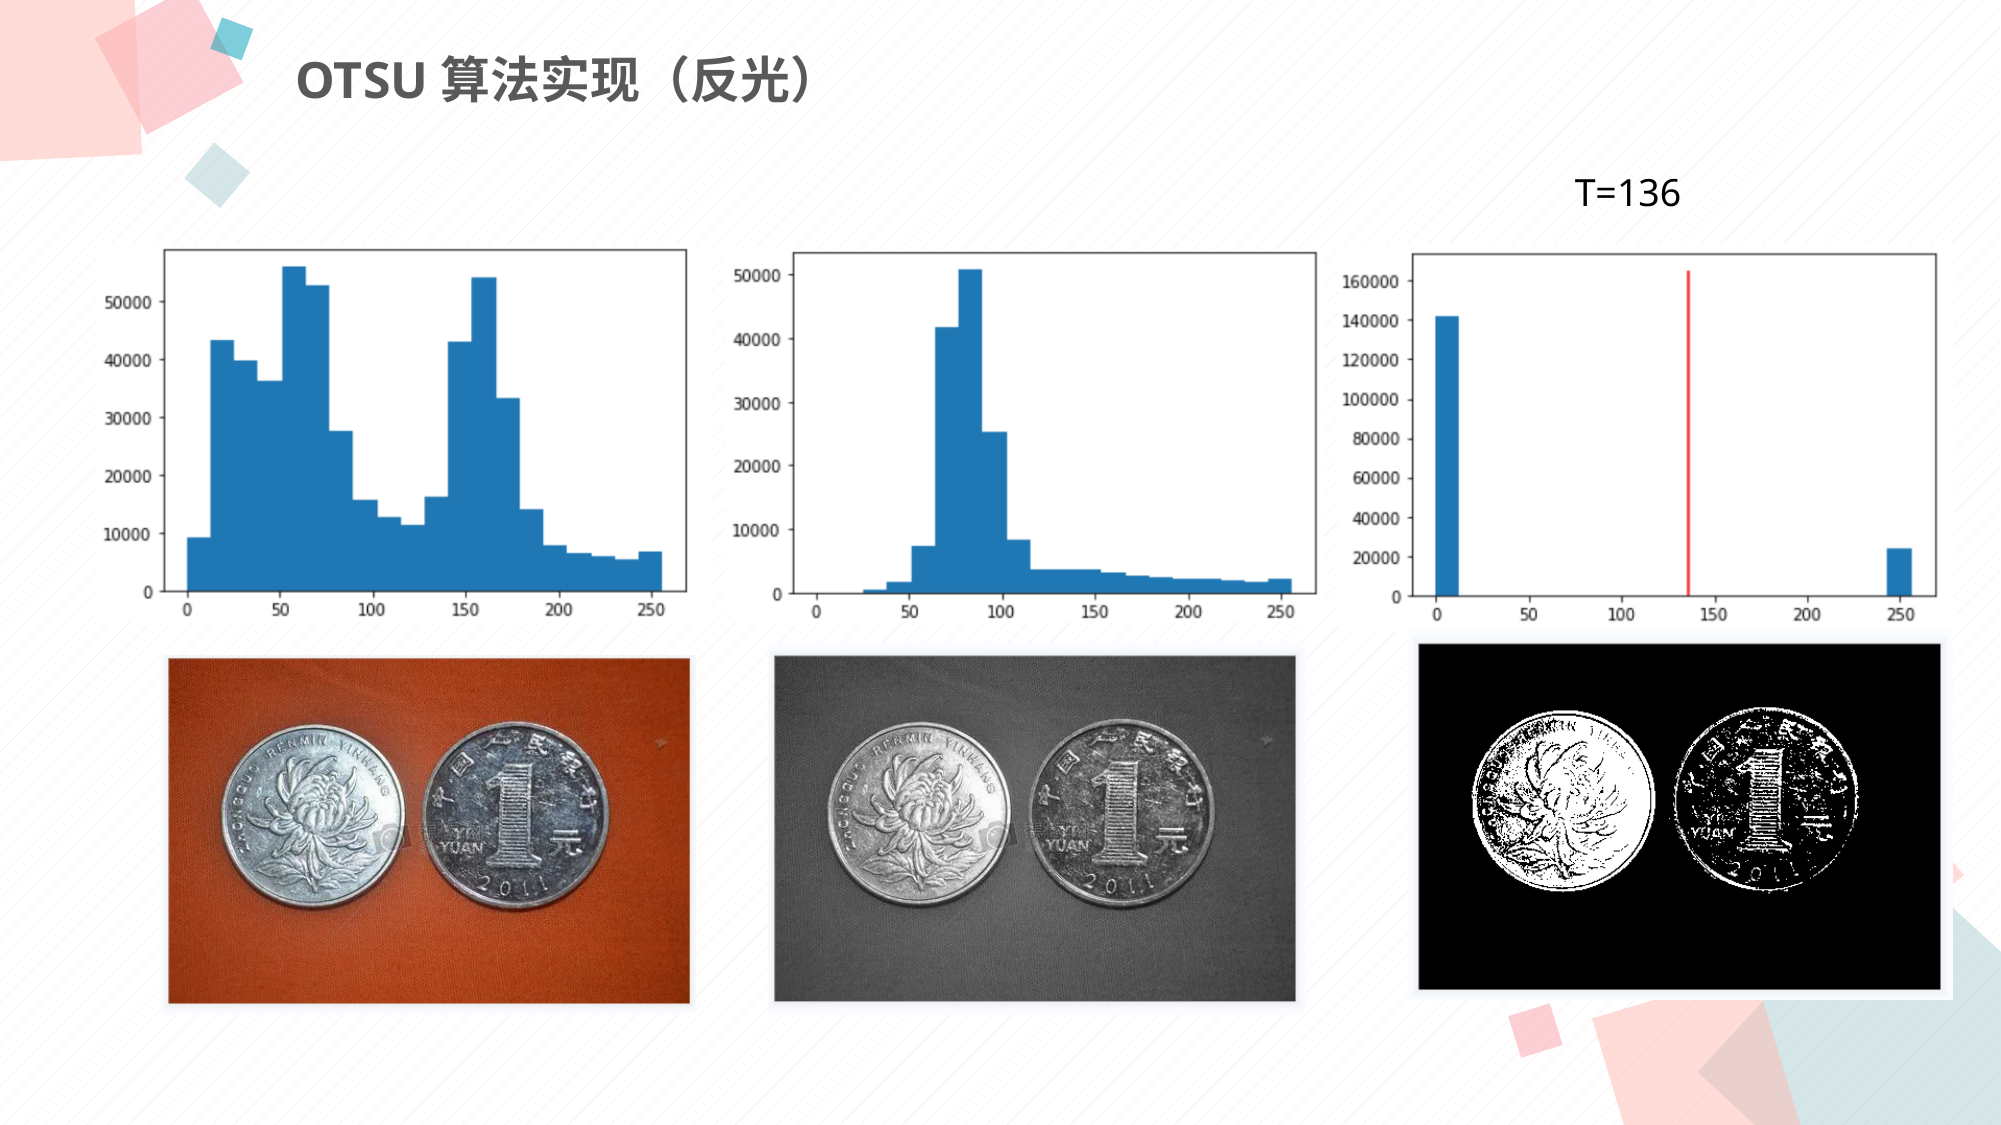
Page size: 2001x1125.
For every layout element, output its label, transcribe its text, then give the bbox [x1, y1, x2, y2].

list OTSU算法实现（反光） [280, 38, 1201, 127]
text_box T=136 [1559, 161, 1802, 222]
picture [161, 655, 696, 1015]
picture [767, 643, 1306, 1015]
picture [725, 249, 1324, 623]
picture [1338, 244, 1953, 1000]
picture [97, 244, 711, 623]
